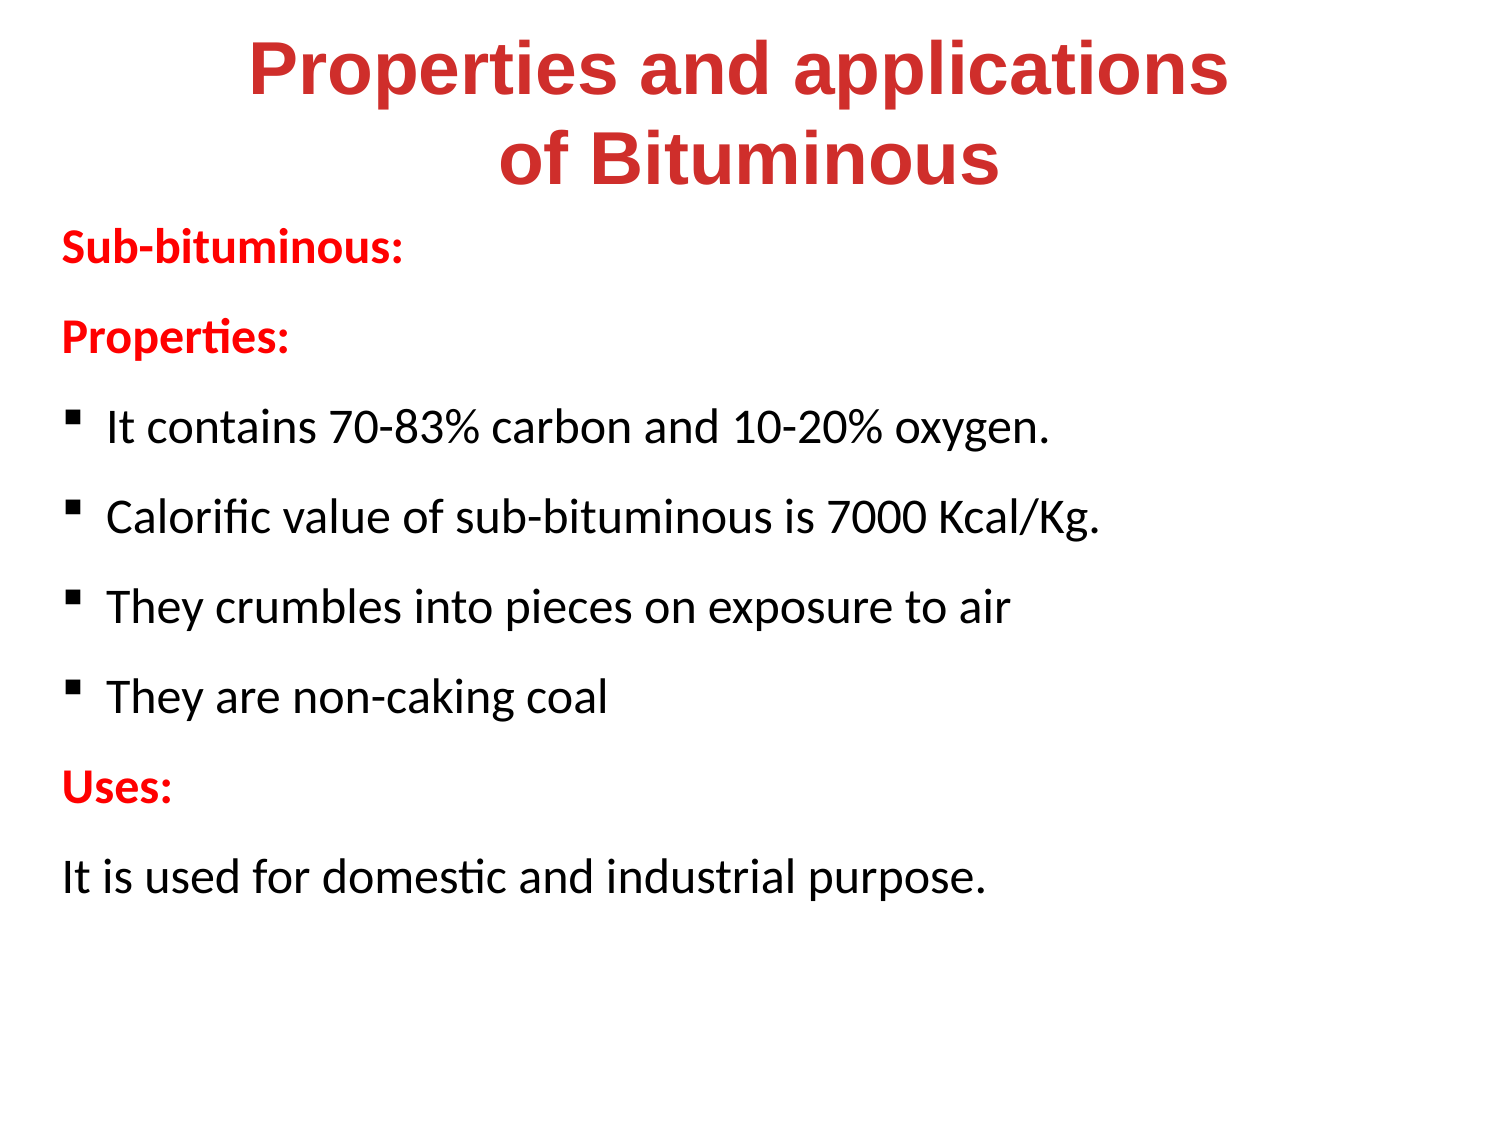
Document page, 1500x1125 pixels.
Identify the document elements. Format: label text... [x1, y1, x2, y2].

text_box Properties and applications of Bituminous [46, 11, 1454, 175]
text_box Sub-bituminous: Properties: It contains 70-83% carbon and 10-20% oxygen. Calorific value of sub-bituminous is 7000 Kcal/Kg. They crumbles into pieces on exposure to air They are non-caking coal Uses: It is used for domestic and industrial purpose. [46, 175, 1454, 1125]
